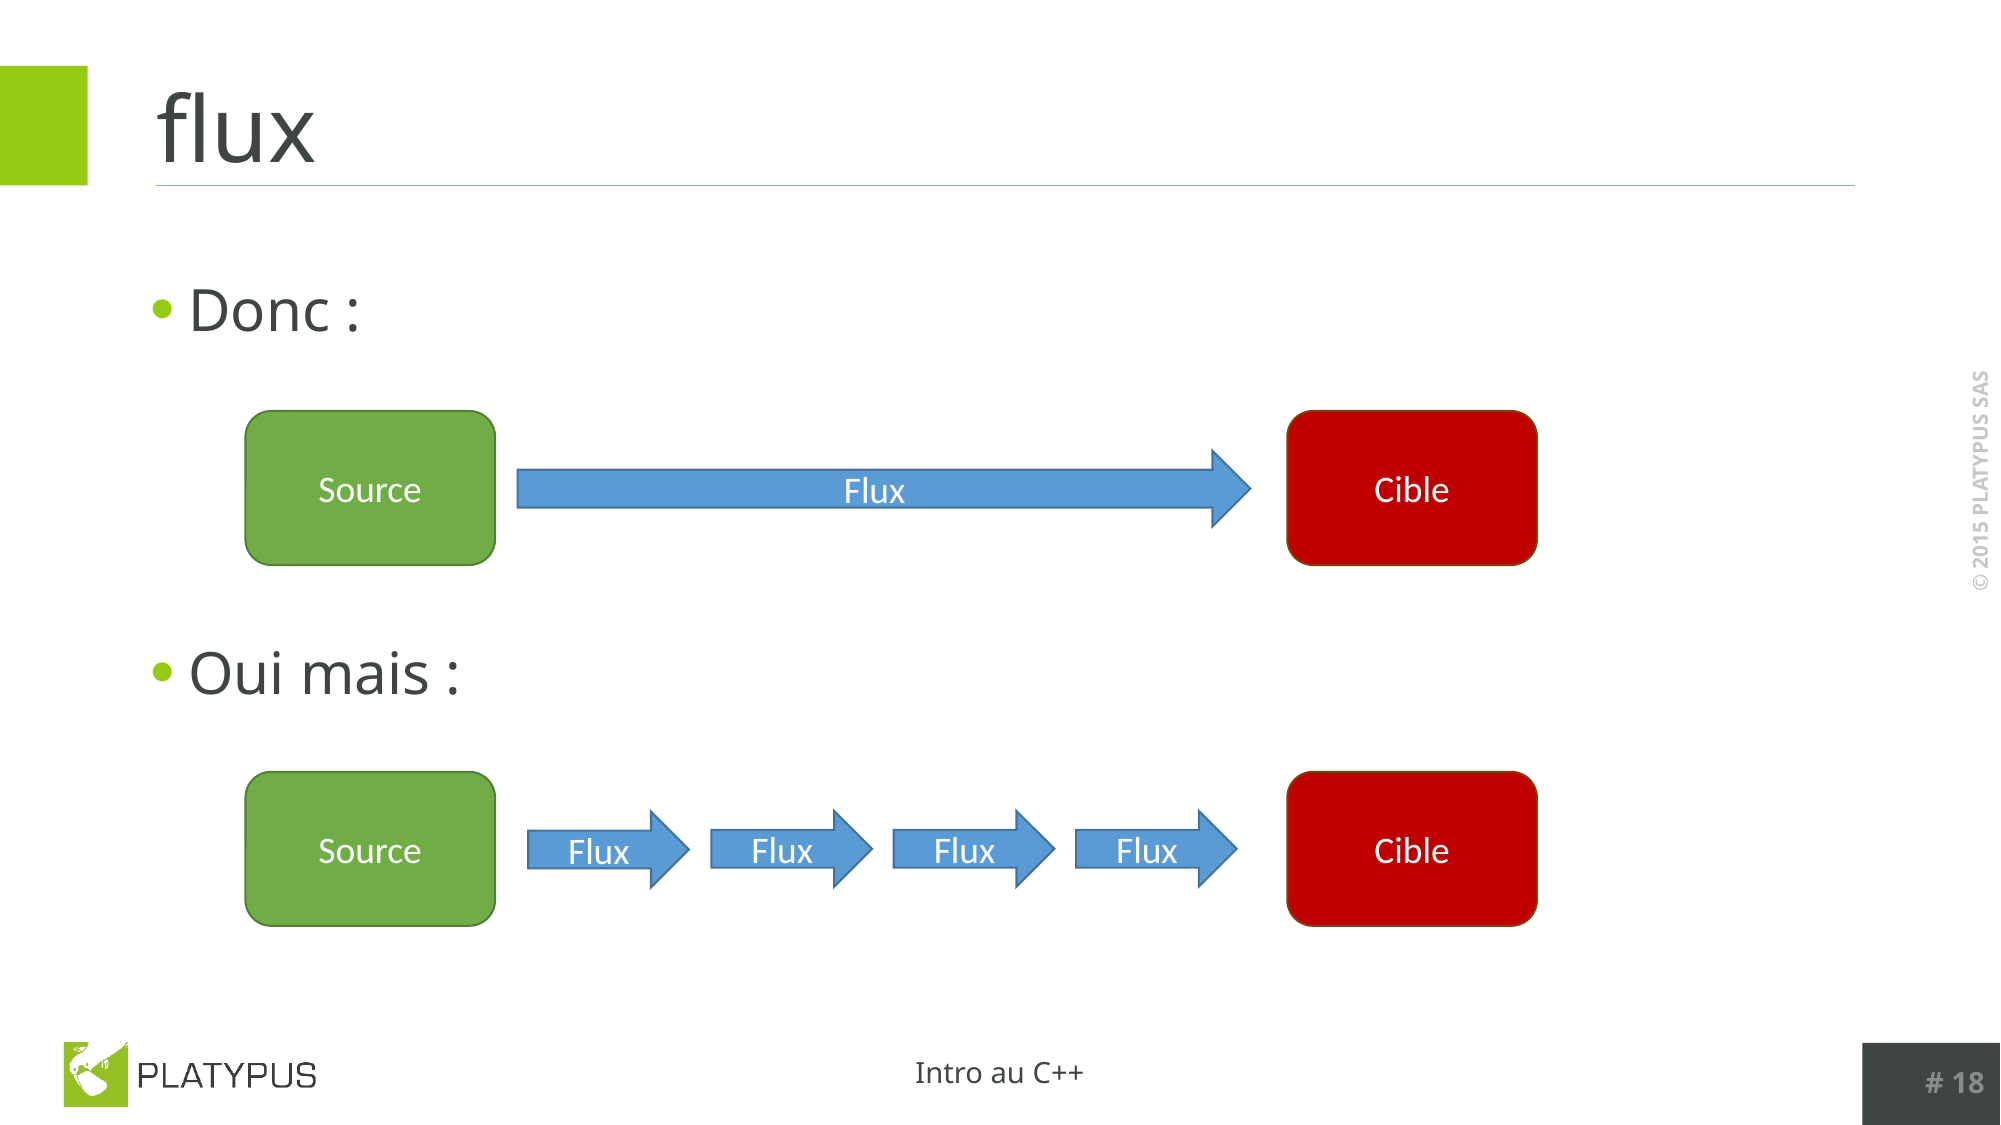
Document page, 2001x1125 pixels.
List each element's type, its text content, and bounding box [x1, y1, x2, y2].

picture [59, 1035, 322, 1110]
text_box Cible [1286, 770, 1538, 927]
slide_number # 18 [1862, 1042, 2000, 1125]
text_box Flux [527, 809, 691, 890]
text_box Flux [710, 808, 874, 890]
text_box Source [244, 770, 497, 927]
list Intro au C++ [639, 1051, 1361, 1088]
text_box Cible [1286, 409, 1538, 567]
text_box Flux [892, 808, 1056, 890]
text_box Flux [1075, 808, 1239, 890]
title flux [141, 23, 1867, 242]
text_box Flux [516, 448, 1252, 529]
text_box Source [244, 409, 497, 567]
list Donc : Oui mais : [135, 265, 1861, 980]
